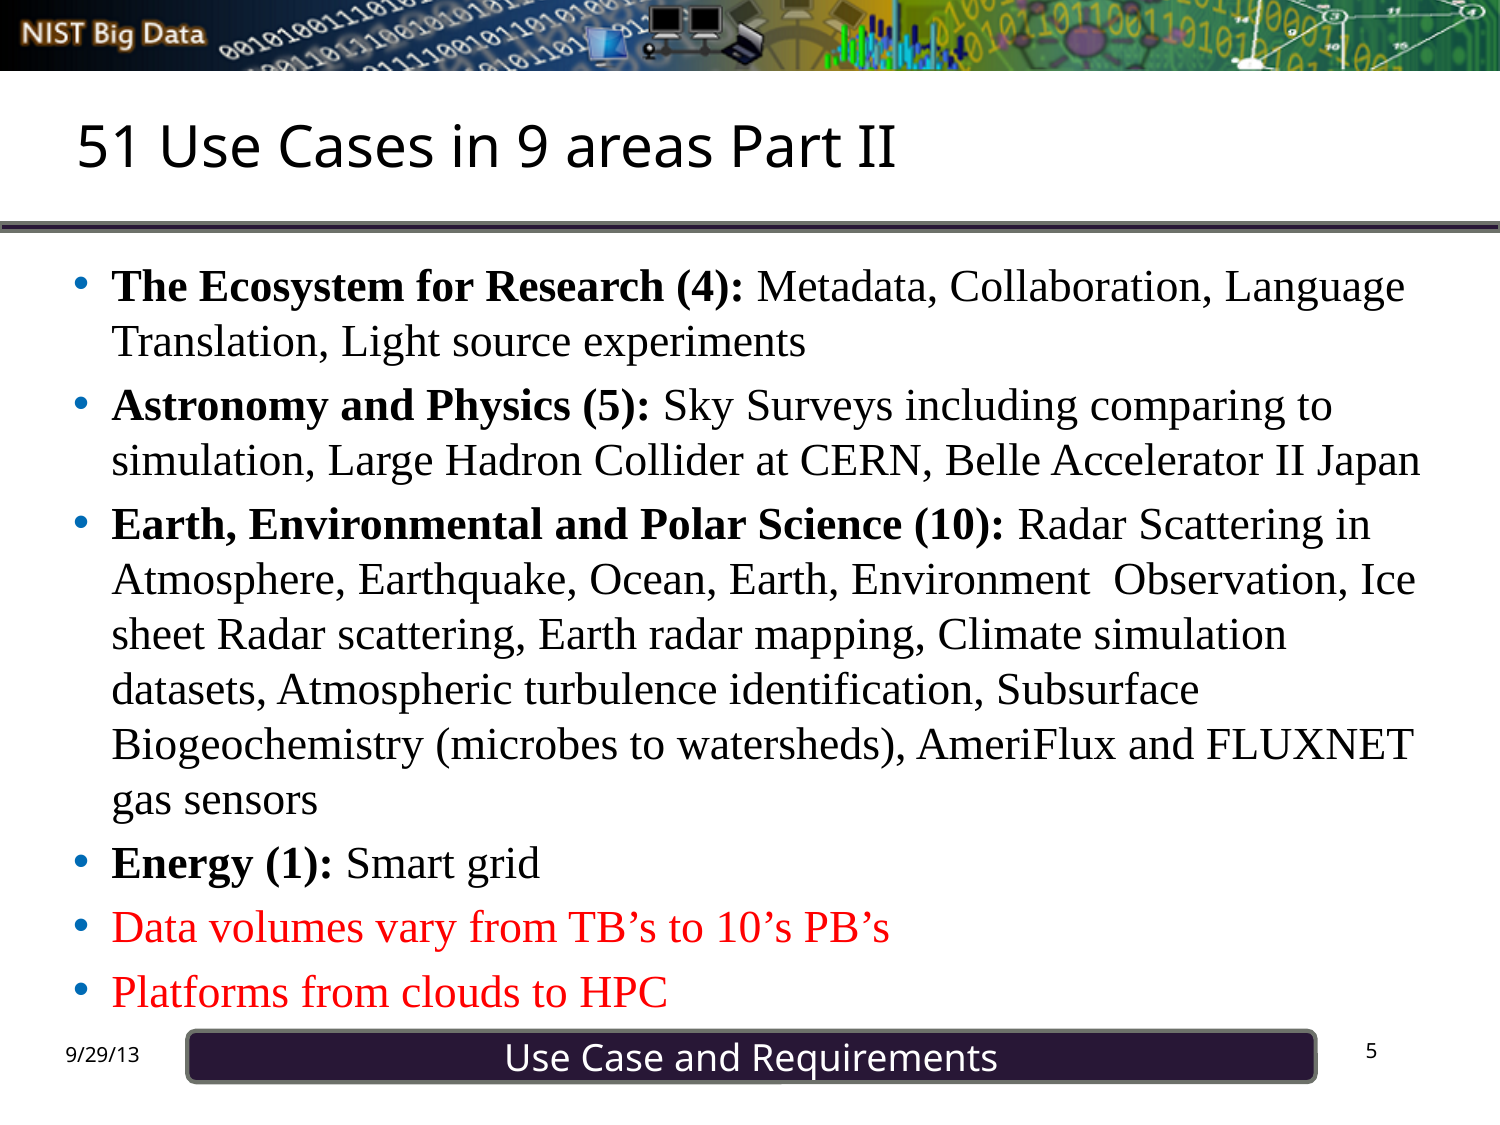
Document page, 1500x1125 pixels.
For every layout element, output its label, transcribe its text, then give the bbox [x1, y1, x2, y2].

picture [0, 0, 1500, 71]
slide_number 5 [1365, 1037, 1426, 1064]
list The Ecosystem for Research (4): Metadata, Collaboration, Language Translation, Light source experiments Astronomy and Physics (5): Sky Surveys including comparing to simulation, Large Hadron Collider at CERN, Belle Accelerator II Japan Earth, Environmental and Polar Science (10): Radar Scattering in Atmosphere, Earthquake, Ocean, Earth, Environment Observation, Ice sheet Radar scattering, Earth radar mapping, Climate simulation datasets, Atmospheric turbulence identification, Subsurface Biogeochemistry (microbes to watersheds), AmeriFlux and FLUXNET gas sensors Energy (1): Smart grid Data volumes vary from TB’s to 10’s PB’s Platforms from clouds to HPC [73, 255, 1424, 931]
title 51 Use Cases in 9 areas Part II [76, 78, 1424, 212]
